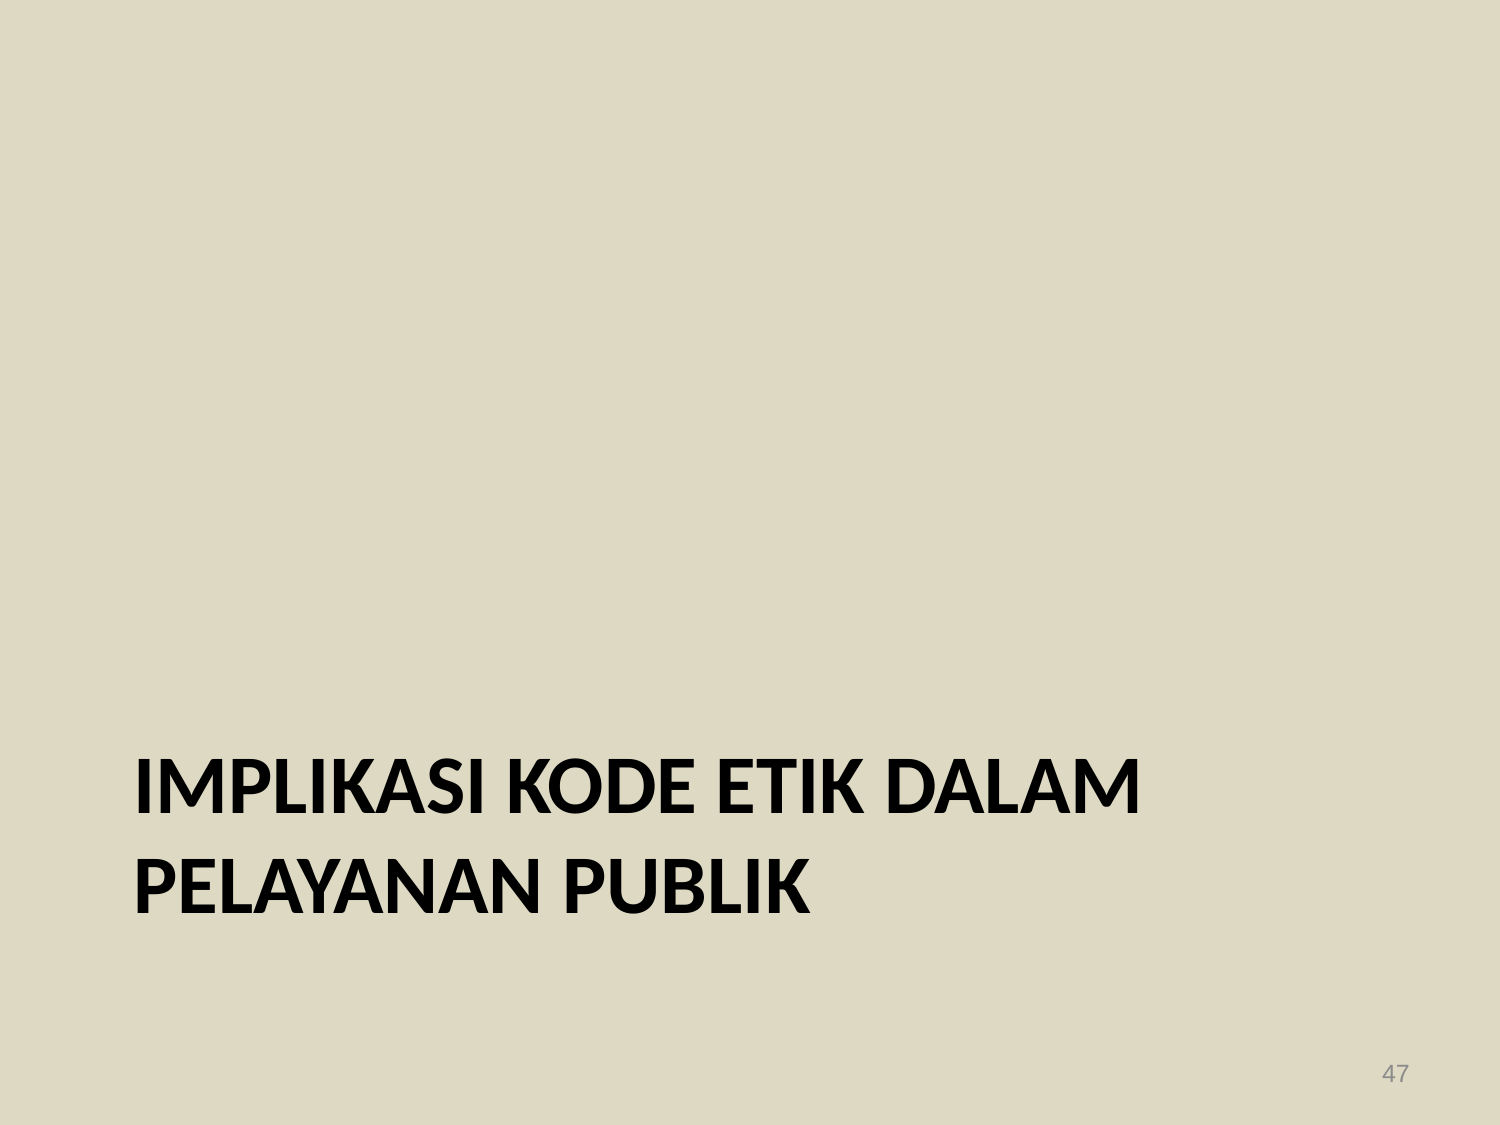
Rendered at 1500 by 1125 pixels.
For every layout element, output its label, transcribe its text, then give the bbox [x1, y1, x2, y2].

title Implikasi Kode Etik dalam pelayanan Publik [118, 722, 1394, 947]
slide_number 47 [1074, 1042, 1425, 1103]
